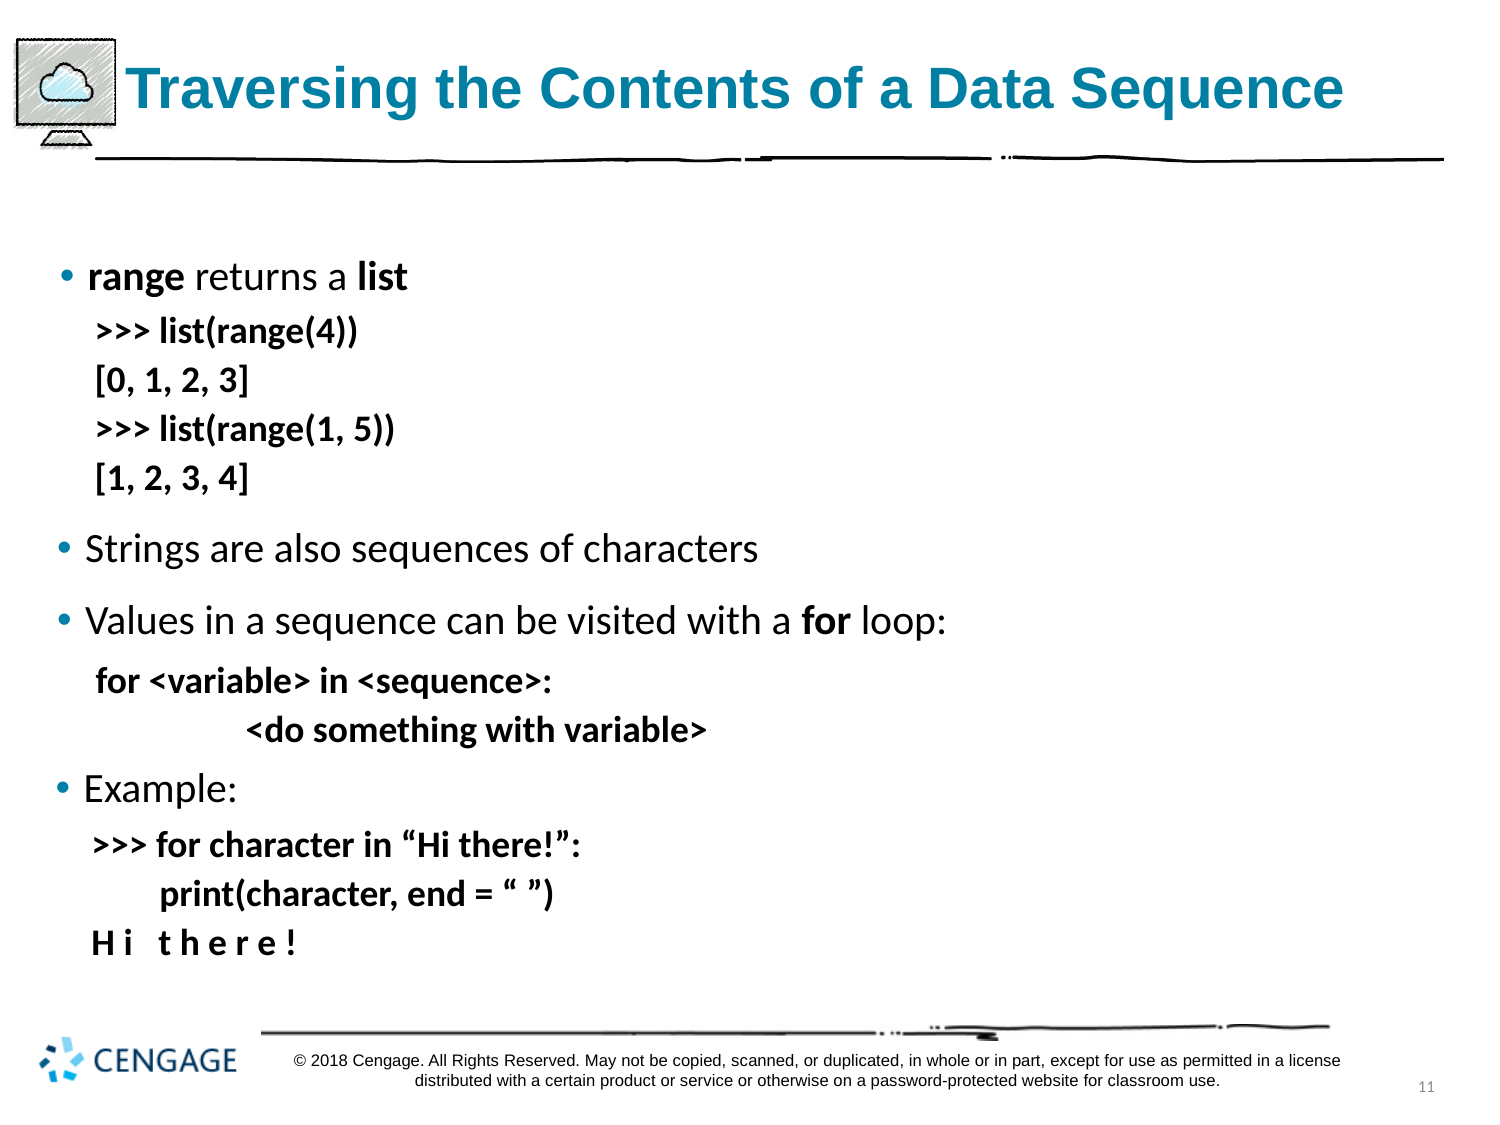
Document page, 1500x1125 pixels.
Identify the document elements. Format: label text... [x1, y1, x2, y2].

footer © 2018 Cengage. All Rights Reserved. May not be copied, scanned, or duplicated, in whole or in part, except for use as permitted in a license distributed with a certain product or service or otherwise on a password-protected website for classroom use. [262, 1049, 1375, 1090]
title Traversing the Contents of a Data Sequence [125, 60, 1442, 121]
list >>> list(range(4)) [0, 1, 2, 3] >>> list(range(1, 5)) [1, 2, 3, 4] Strings are also sequences of characters Values in a sequence can be visited with a for loop: [57, 309, 1438, 648]
picture [95, 155, 1444, 163]
list Example: [55, 764, 1063, 813]
picture [261, 1024, 1331, 1041]
picture [13, 36, 117, 151]
list for <variable> in <sequence>: <do something with variable> [58, 659, 1439, 753]
list >>> for character in “Hi there!”: print(character, end = “ ”) H i t h e r e ! [53, 823, 1435, 966]
picture [19, 1023, 249, 1095]
list range returns a list [59, 252, 1441, 301]
